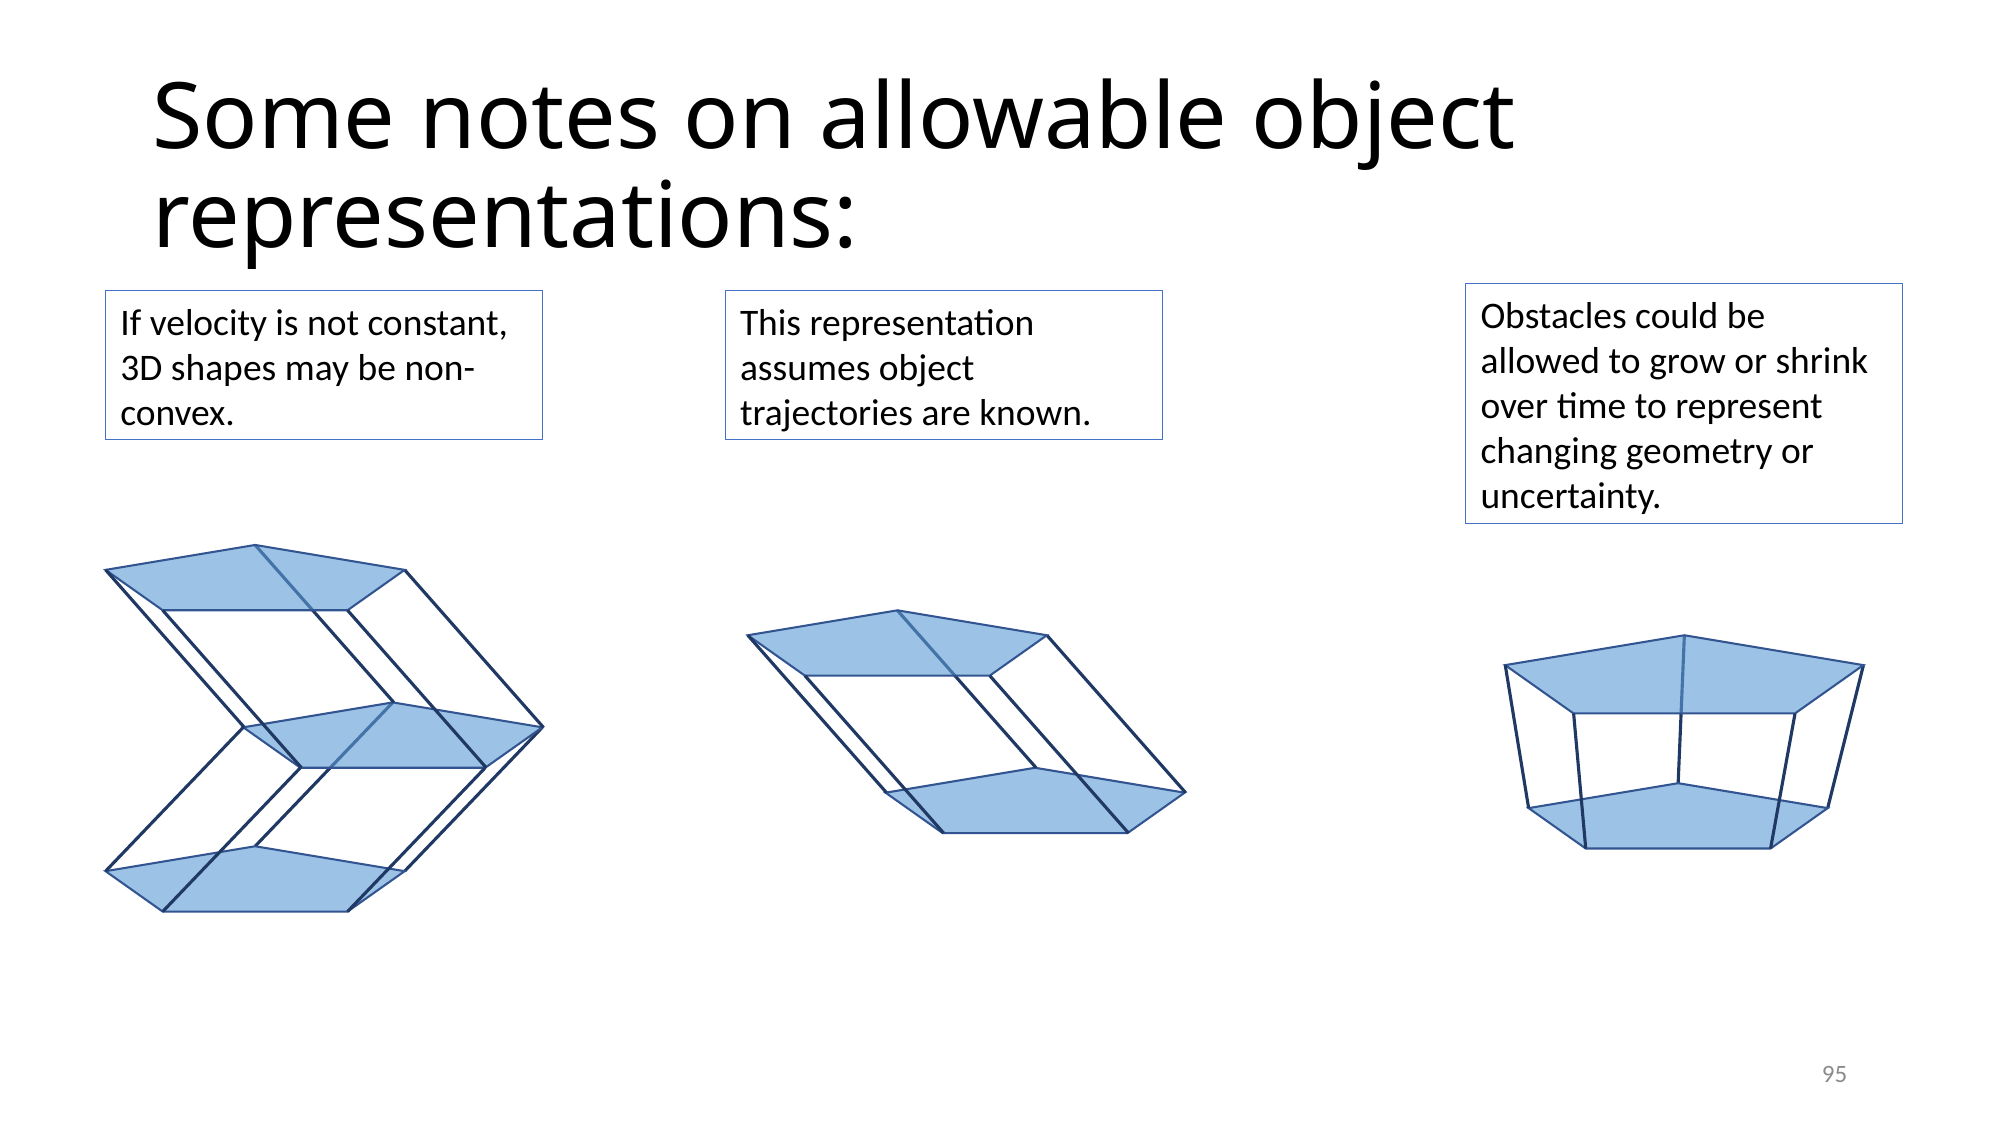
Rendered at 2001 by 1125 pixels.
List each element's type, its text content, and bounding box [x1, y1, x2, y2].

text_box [105, 284, 1903, 912]
title Some notes on allowable object representations: [137, 59, 1863, 278]
slide_number 95 [1412, 1042, 1863, 1103]
